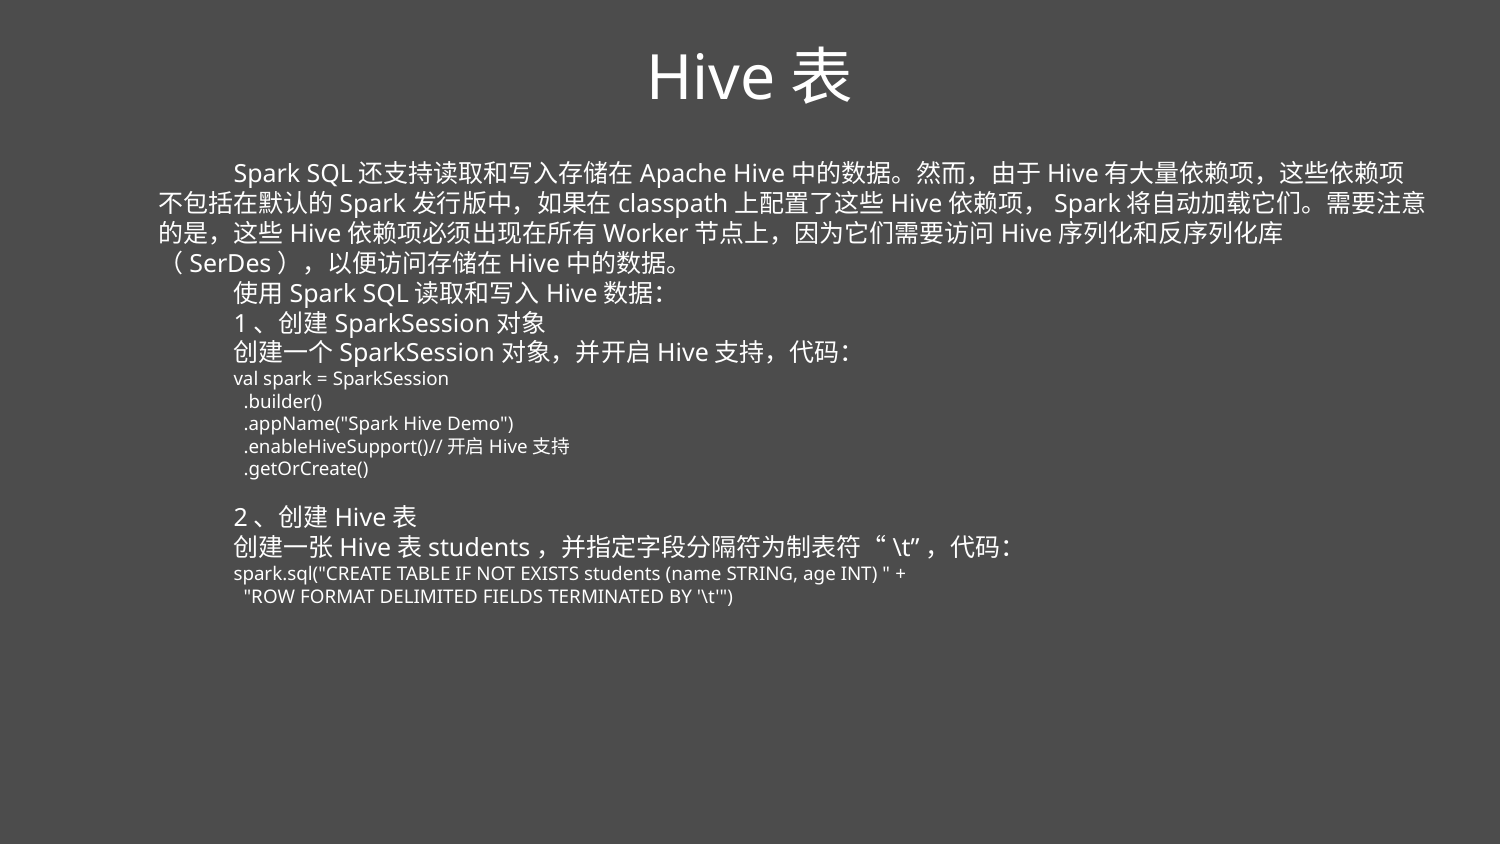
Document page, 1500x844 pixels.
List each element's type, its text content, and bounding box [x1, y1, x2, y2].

text_box Spark SQL还支持读取和写入存储在Apache Hive中的数据。然而，由于Hive有大量依赖项，这些依赖项不包括在默认的Spark发行版中，如果在classpath上配置了这些Hive依赖项，Spark将自动加载它们。需要注意的是，这些Hive依赖项必须出现在所有Worker节点上，因为它们需要访问Hive序列化和反序列化库（SerDes），以便访问存储在Hive中的数据。 使用Spark SQL读取和写入Hive数据： 1、创建SparkSession对象 创建一个SparkSession对象，并开启Hive支持，代码： val spark = SparkSession .builder() .appName("Spark Hive Demo") .enableHiveSupport()//开启Hive支持 .getOrCreate() 2、创建Hive表 创建一张Hive表students，并指定字段分隔符为制表符“\t”，代码： spark.sql("CREATE TABLE IF NOT EXISTS students (name STRING, age INT) " + "ROW FORMAT DELIMITED FIELDS TERMINATED BY '\t'") [143, 149, 1443, 844]
text_box Hive表 [0, 1, 1500, 151]
